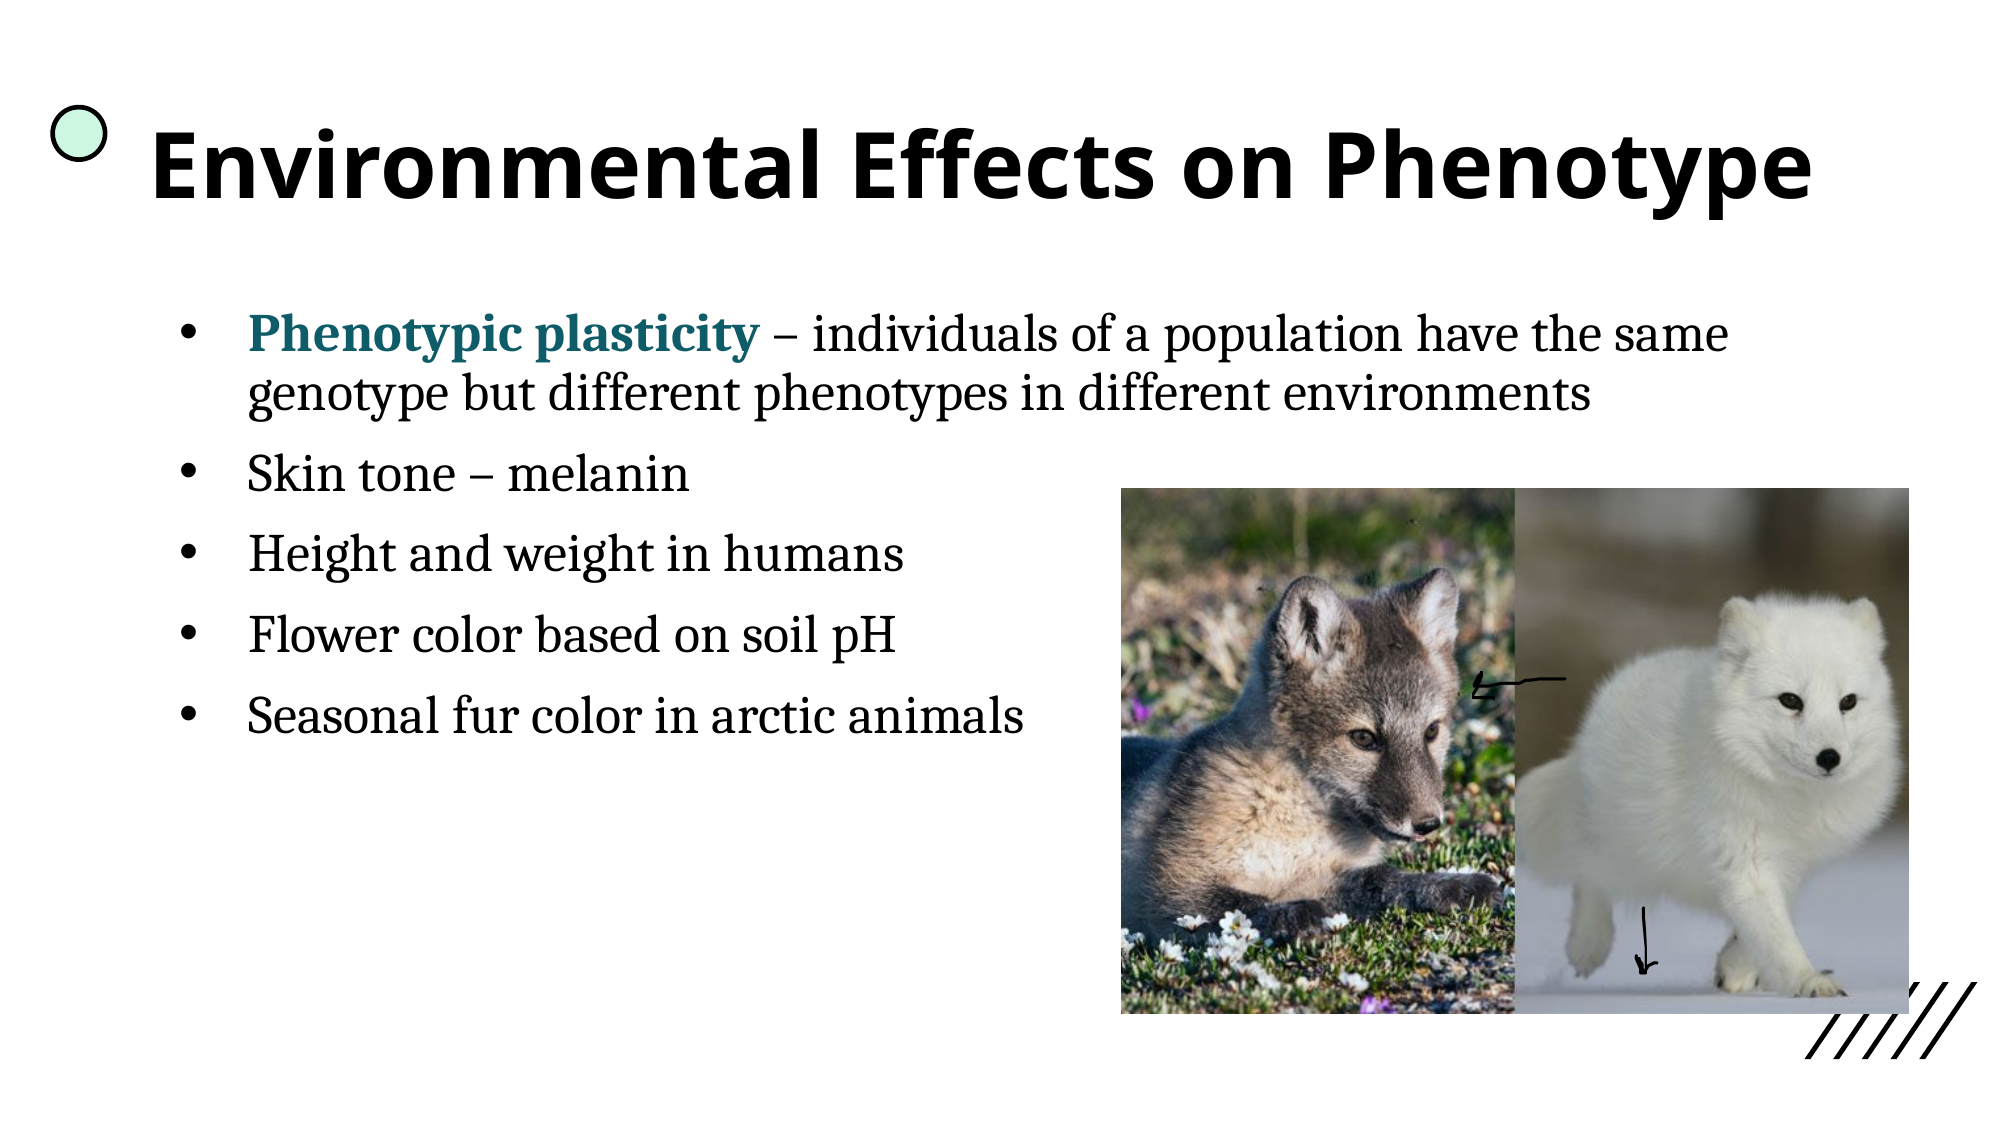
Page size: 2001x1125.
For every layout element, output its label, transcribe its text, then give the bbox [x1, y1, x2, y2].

list Phenotypic plasticity – individuals of a population have the same genotype but different phenotypes in different environments Skin tone – melanin Height and weight in humans Flower color based on soil pH Seasonal fur color in arctic animals [137, 299, 1863, 1014]
title Environmental Effects on Phenotype [137, 59, 1863, 278]
picture [1121, 488, 1909, 1014]
